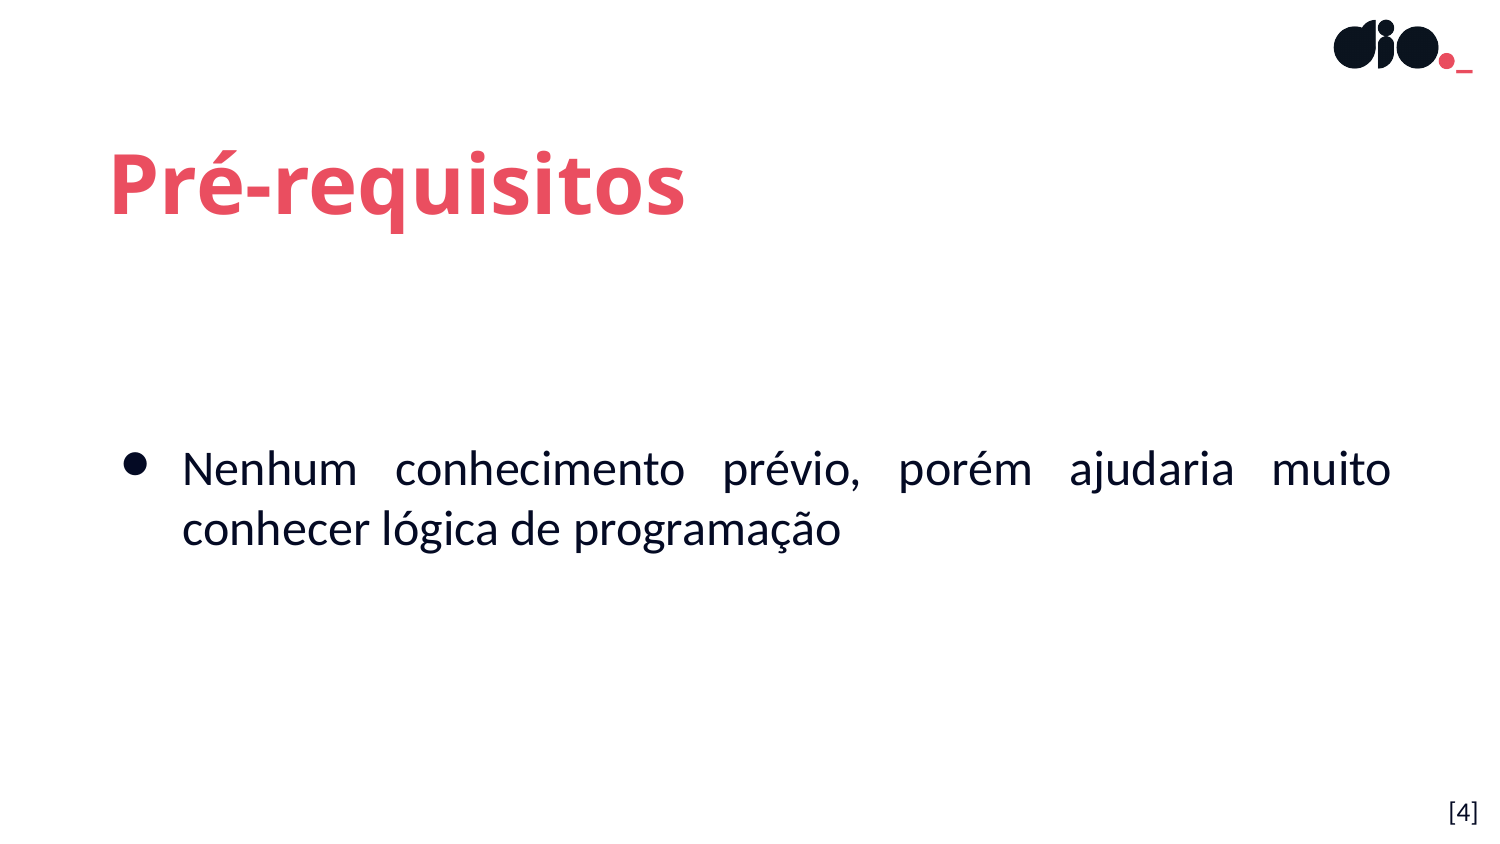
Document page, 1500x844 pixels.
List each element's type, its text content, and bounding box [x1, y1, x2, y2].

picture [1333, 19, 1473, 74]
text_box Nenhum conhecimento prévio, porém ajudaria muito conhecer lógica de programação [92, 243, 1408, 749]
text_box Pré-requisitos [92, 104, 1408, 243]
slide_number [‹#›] [1403, 779, 1494, 844]
